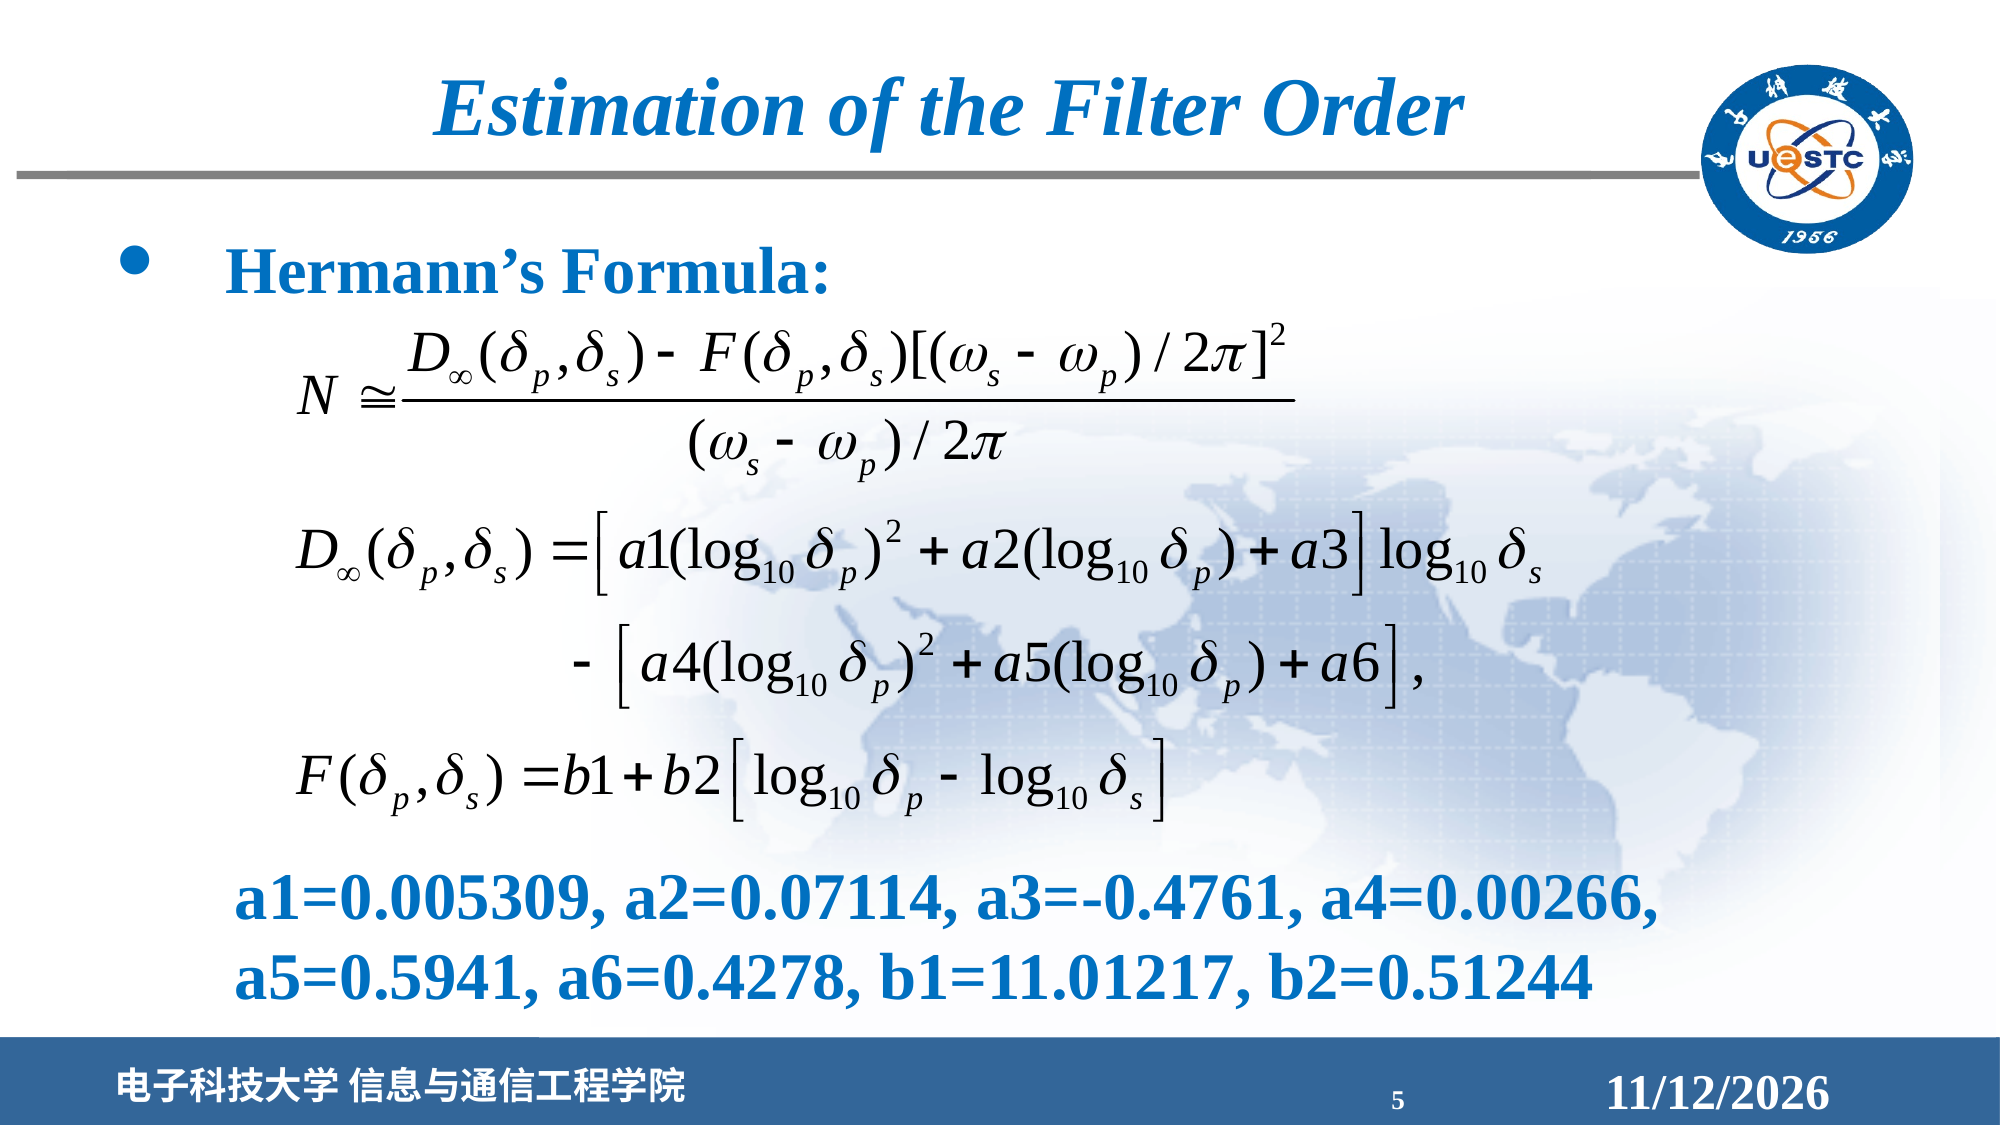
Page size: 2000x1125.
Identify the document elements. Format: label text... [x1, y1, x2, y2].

text_box a1=0.005309, a2=0.07114, a3=-0.4761, a4=0.00266, a5=0.5941, a6=0.4278, b1=11.01217, b2=0.51244 [220, 845, 1937, 1021]
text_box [290, 314, 1552, 827]
picture [1678, 56, 1968, 263]
text_box Estimation of the Filter Order [49, 37, 1850, 168]
picture [483, 287, 1996, 1037]
text_box Hermann’s Formula: [102, 219, 1599, 314]
